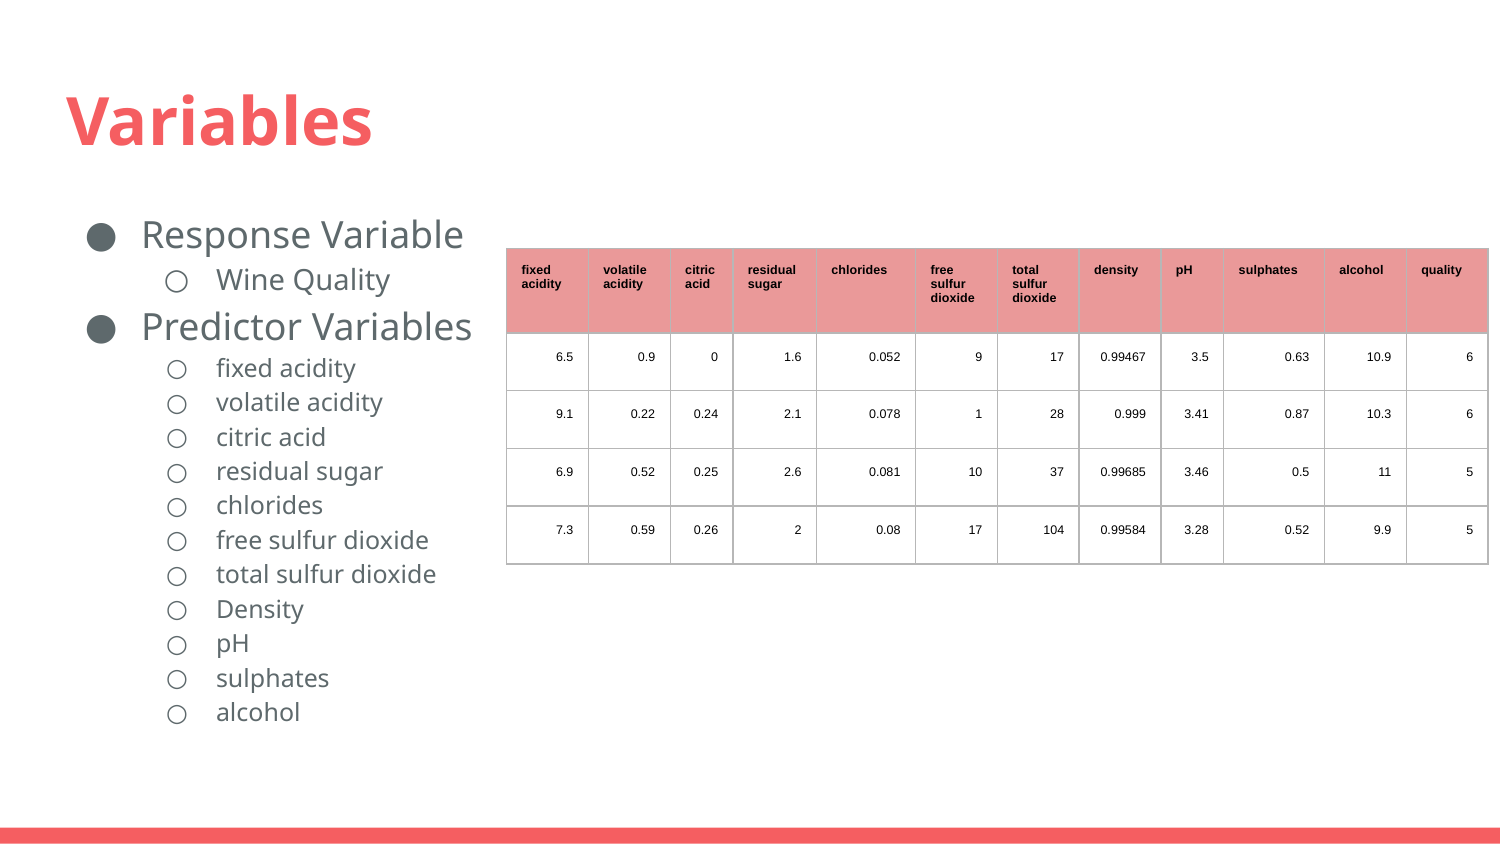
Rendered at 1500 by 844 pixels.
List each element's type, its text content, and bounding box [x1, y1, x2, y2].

table_header quality [1407, 249, 1487, 332]
table_cell 9.1 [507, 391, 588, 448]
table_cell 1.6 [734, 334, 816, 390]
table_cell 6 [1407, 391, 1487, 448]
table_cell 0.052 [817, 334, 915, 390]
table_header sulphates [1224, 249, 1324, 332]
table_cell 0.999 [1080, 391, 1160, 448]
table_cell 0.99685 [1080, 449, 1160, 505]
table_header citric acid [671, 249, 732, 332]
table_cell 0.9 [589, 334, 670, 390]
table_cell 3.46 [1162, 449, 1223, 505]
table_cell 0.87 [1224, 391, 1324, 448]
table_cell 6.5 [507, 334, 588, 390]
table_cell 3.5 [1162, 334, 1223, 390]
table_header free sulfur dioxide [916, 249, 997, 332]
table_cell 2 [734, 507, 816, 563]
table_cell 3.28 [1162, 507, 1223, 563]
table_cell 0.22 [589, 391, 670, 448]
table_cell 2.1 [734, 391, 816, 448]
table_cell 0.99584 [1080, 507, 1160, 563]
table_cell 0.59 [589, 507, 670, 563]
table_cell 10.9 [1325, 334, 1406, 390]
table_cell 3.41 [1162, 391, 1223, 448]
table_cell 0.24 [671, 391, 732, 448]
table_cell 0.08 [817, 507, 915, 563]
table_cell 6.9 [507, 449, 588, 505]
table_cell 0.99467 [1080, 334, 1160, 390]
table_header fixed acidity [507, 249, 588, 332]
table_cell 0.078 [817, 391, 915, 448]
table_cell 10.3 [1325, 391, 1406, 448]
table_cell 11 [1325, 449, 1406, 505]
table_cell 5 [1407, 507, 1487, 563]
table_cell 17 [998, 334, 1078, 390]
table_cell 9 [916, 334, 997, 390]
table_header residual sugar [734, 249, 816, 332]
table_cell 0.63 [1224, 334, 1324, 390]
table_cell 7.3 [507, 507, 588, 563]
table_cell 0.26 [671, 507, 732, 563]
table_cell 10 [916, 449, 997, 505]
table_cell 104 [998, 507, 1078, 563]
table_cell 17 [916, 507, 997, 563]
table_cell 0 [671, 334, 732, 390]
title Variables [51, 64, 1449, 167]
table_cell 5 [1407, 449, 1487, 505]
table_header chlorides [817, 249, 915, 332]
table_cell 6 [1407, 334, 1487, 390]
list Response Variable Wine Quality Predictor Variables fixed acidity volatile acidity citric acid residual sugar chlorides free sulfur dioxide total sulfur dioxide Density pH sulphates alcohol [51, 189, 507, 750]
table_header pH [1162, 249, 1223, 332]
table_cell 9.9 [1325, 507, 1406, 563]
table_cell 28 [998, 391, 1078, 448]
table_cell 37 [998, 449, 1078, 505]
table_header density [1080, 249, 1160, 332]
table_cell 0.5 [1224, 449, 1324, 505]
table_cell 0.52 [1224, 507, 1324, 563]
table_cell 1 [916, 391, 997, 448]
table_cell 0.081 [817, 449, 915, 505]
table_cell 0.52 [589, 449, 670, 505]
table_cell 0.25 [671, 449, 732, 505]
table_header total sulfur dioxide [998, 249, 1078, 332]
table_header alcohol [1325, 249, 1406, 332]
table_header volatile acidity [589, 249, 670, 332]
table_cell 2.6 [734, 449, 816, 505]
